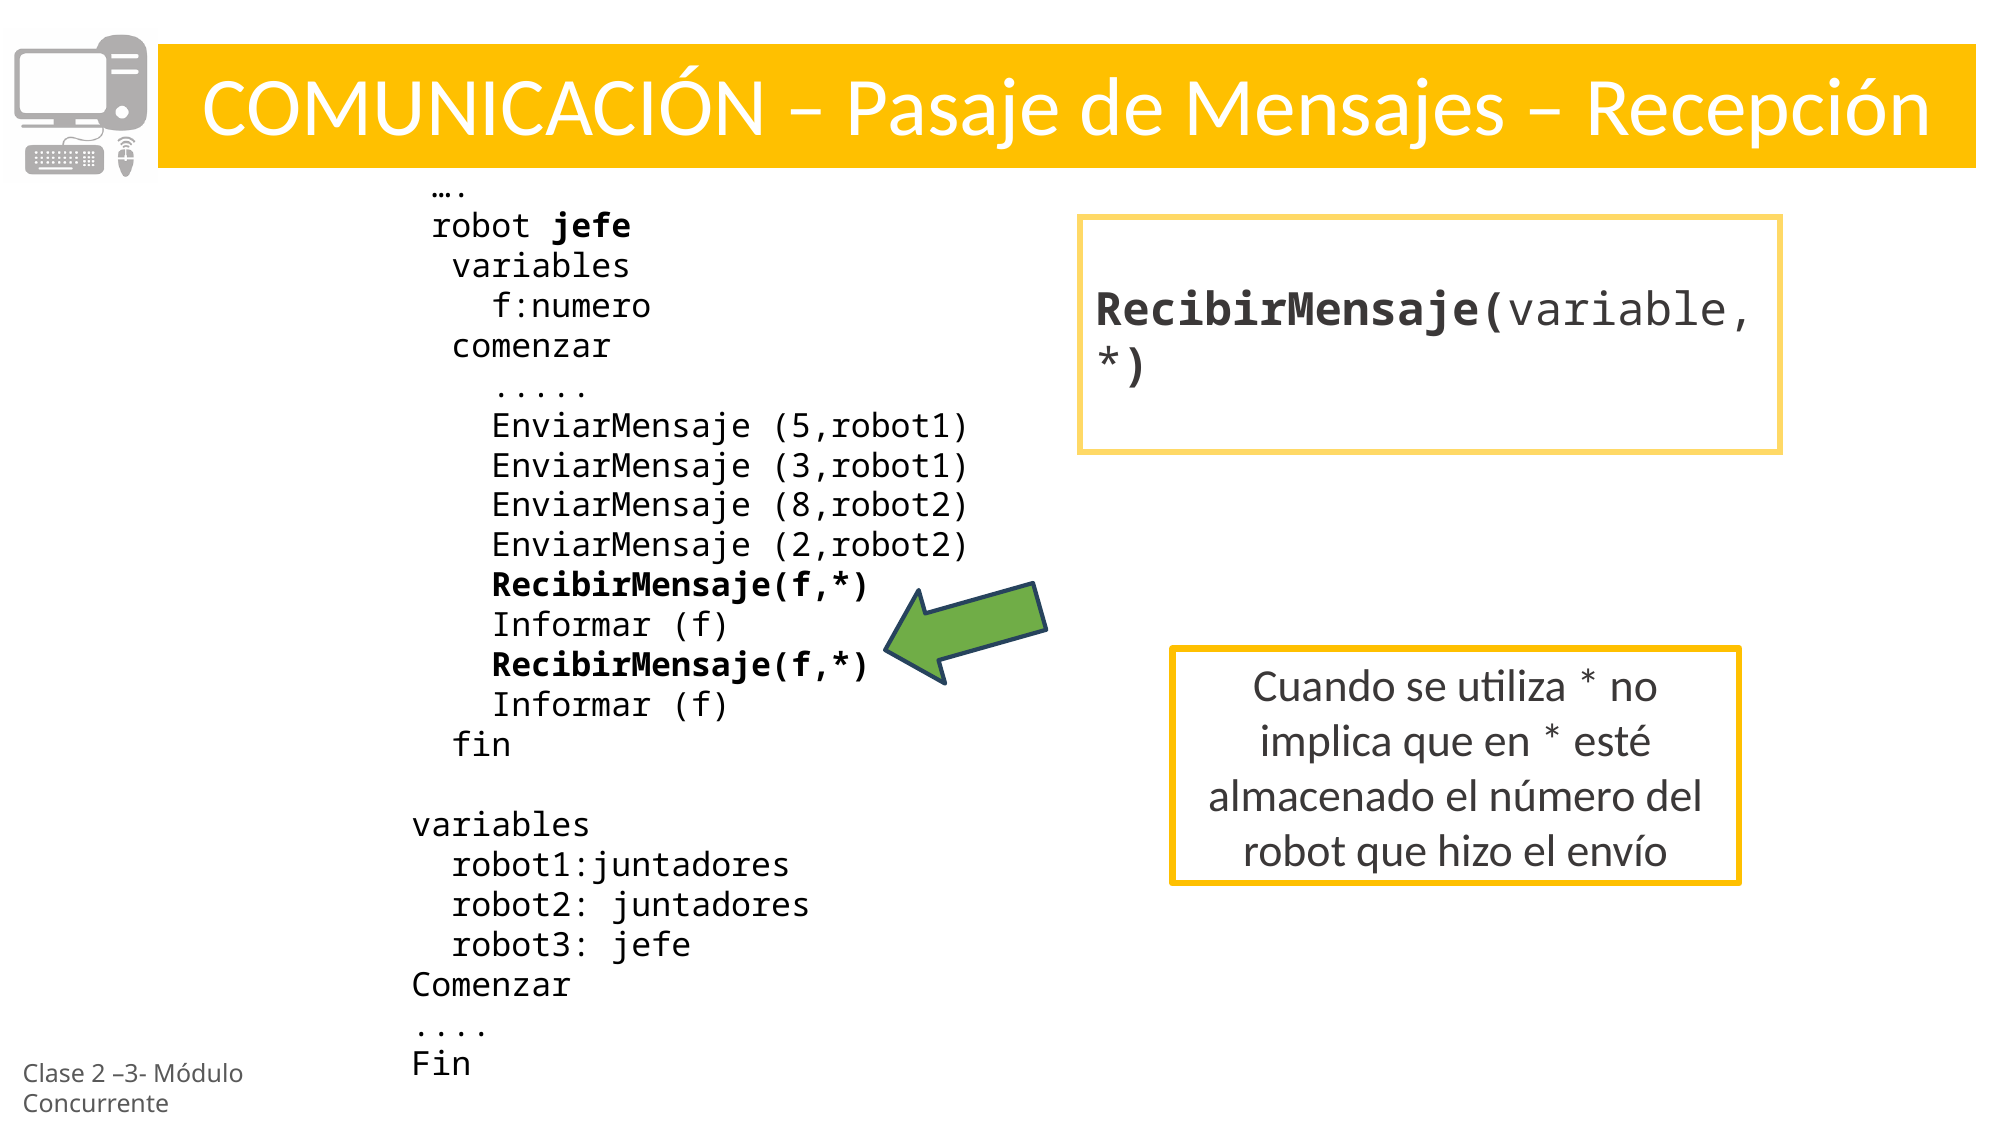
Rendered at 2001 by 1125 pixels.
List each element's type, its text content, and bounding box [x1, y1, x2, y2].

text_box RecibirMensaje(variable,*) [1079, 217, 1780, 453]
text_box COMUNICACIÓN – Pasaje de Mensajes – Recepción [187, 44, 1986, 160]
picture [3, 28, 158, 183]
text_box Cuando se utiliza * no implica que en * esté almacenado el número del robot que hizo el envío [1234, 648, 1740, 884]
text_box [1234, 160, 1976, 167]
text_box [163, 45, 396, 167]
text_box …. robot jefe variables f:numero comenzar ..... EnviarMensaje (5,robot1) EnviarMensaje (3,robot1) EnviarMensaje (8,robot2) EnviarMensaje (2,robot2) RecibirMensaje(f,*) Informar (f) RecibirMensaje(f,*) Informar (f) fin variables robot1:juntadores robot2: juntadores robot3: jefe Comenzar .... Fin [396, 156, 1234, 1090]
text_box Clase 2 –3- Módulo Concurrente [7, 1057, 410, 1118]
text_box [883, 580, 1049, 686]
